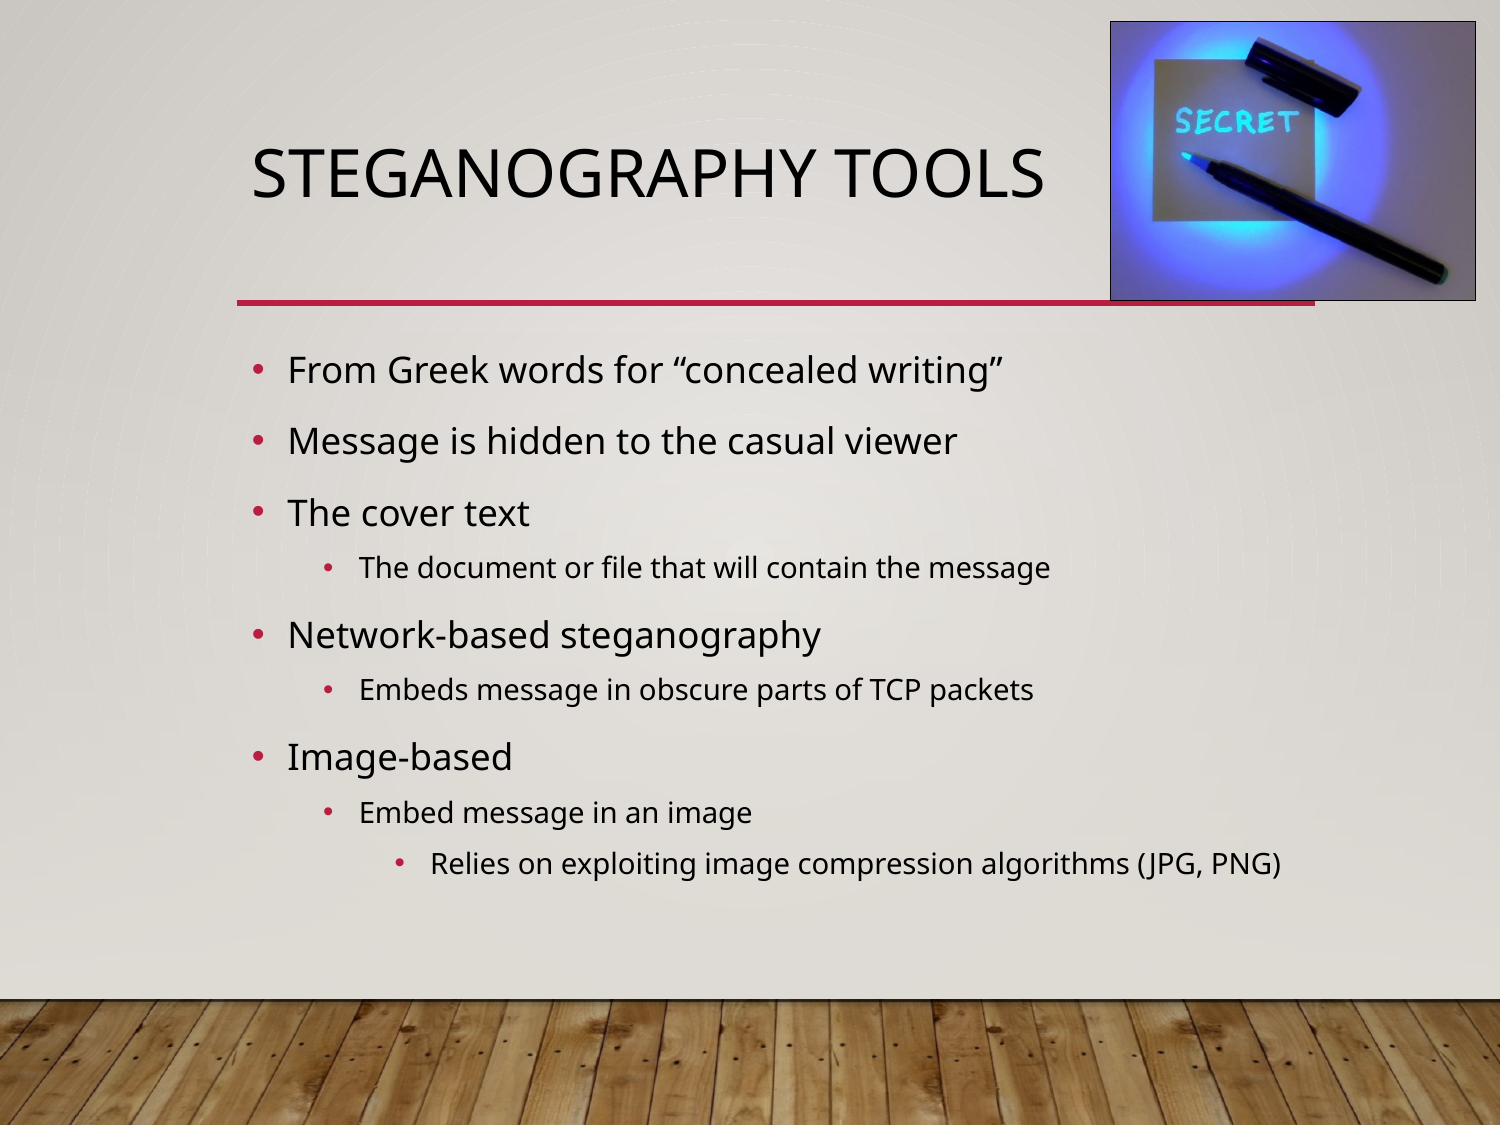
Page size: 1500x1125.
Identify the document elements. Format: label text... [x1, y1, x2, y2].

picture [0, 999, 1500, 1125]
picture [1109, 21, 1476, 301]
list From Greek words for “concealed writing” Message is hidden to the casual viewer The cover text The document or file that will contain the message Network-based steganography Embeds message in obscure parts of TCP packets Image-based Embed message in an image Relies on exploiting image compression algorithms (JPG, PNG) [236, 330, 1315, 897]
title Steganography tools [236, 131, 1315, 305]
